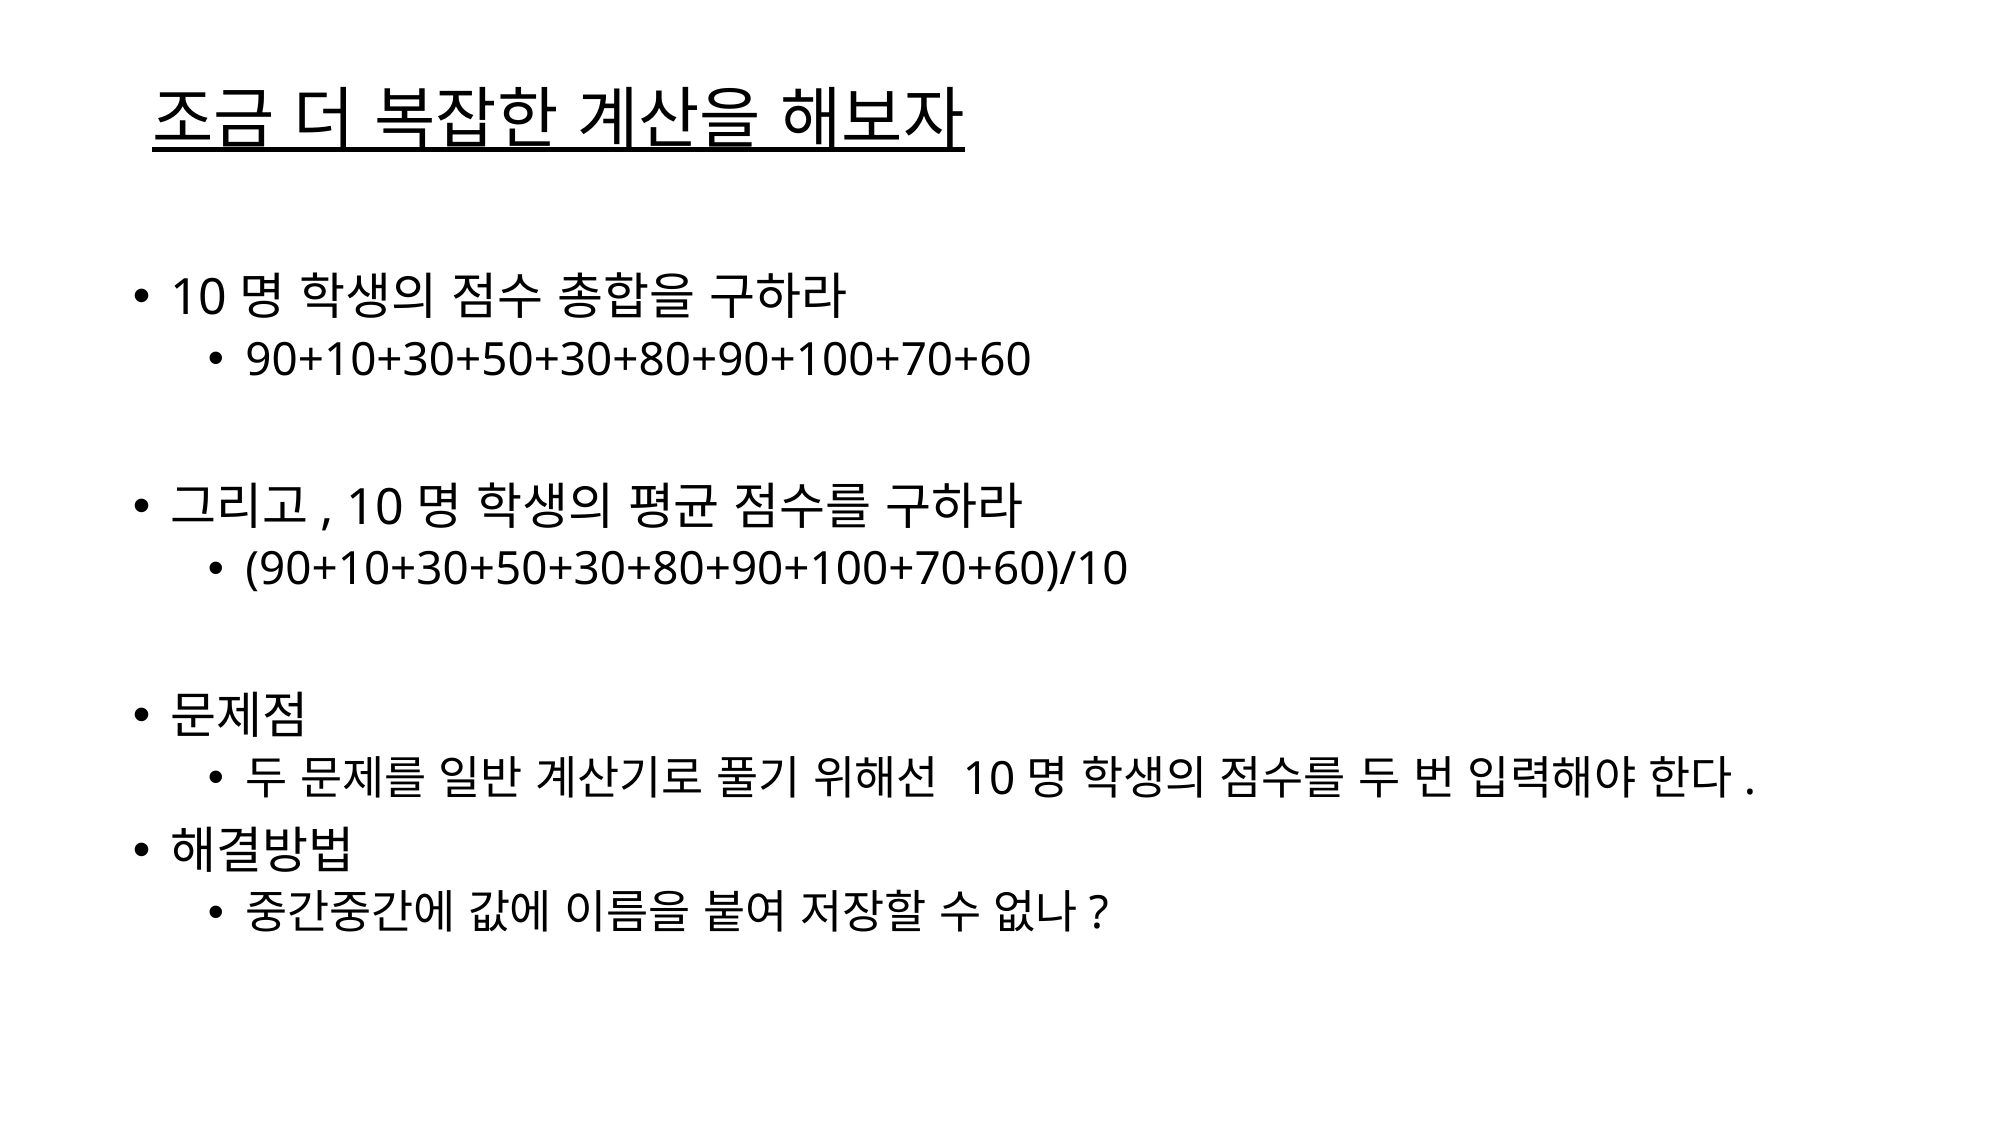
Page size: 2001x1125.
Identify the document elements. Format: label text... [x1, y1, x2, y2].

text_box 10명 학생의 점수 총합을 구하라 90+10+30+50+30+80+90+100+70+60 그리고, 10명 학생의 평균 점수를 구하라 (90+10+30+50+30+80+90+100+70+60)/10 문제점 두 문제를 일반 계산기로 풀기 위해선 10명 학생의 점수를 두 번 입력해야 한다. 해결방법 중간중간에 값에 이름을 붙여 저장할 수 없나? [117, 263, 1981, 1125]
title 조금 더 복잡한 계산을 해보자 [137, 59, 1863, 182]
